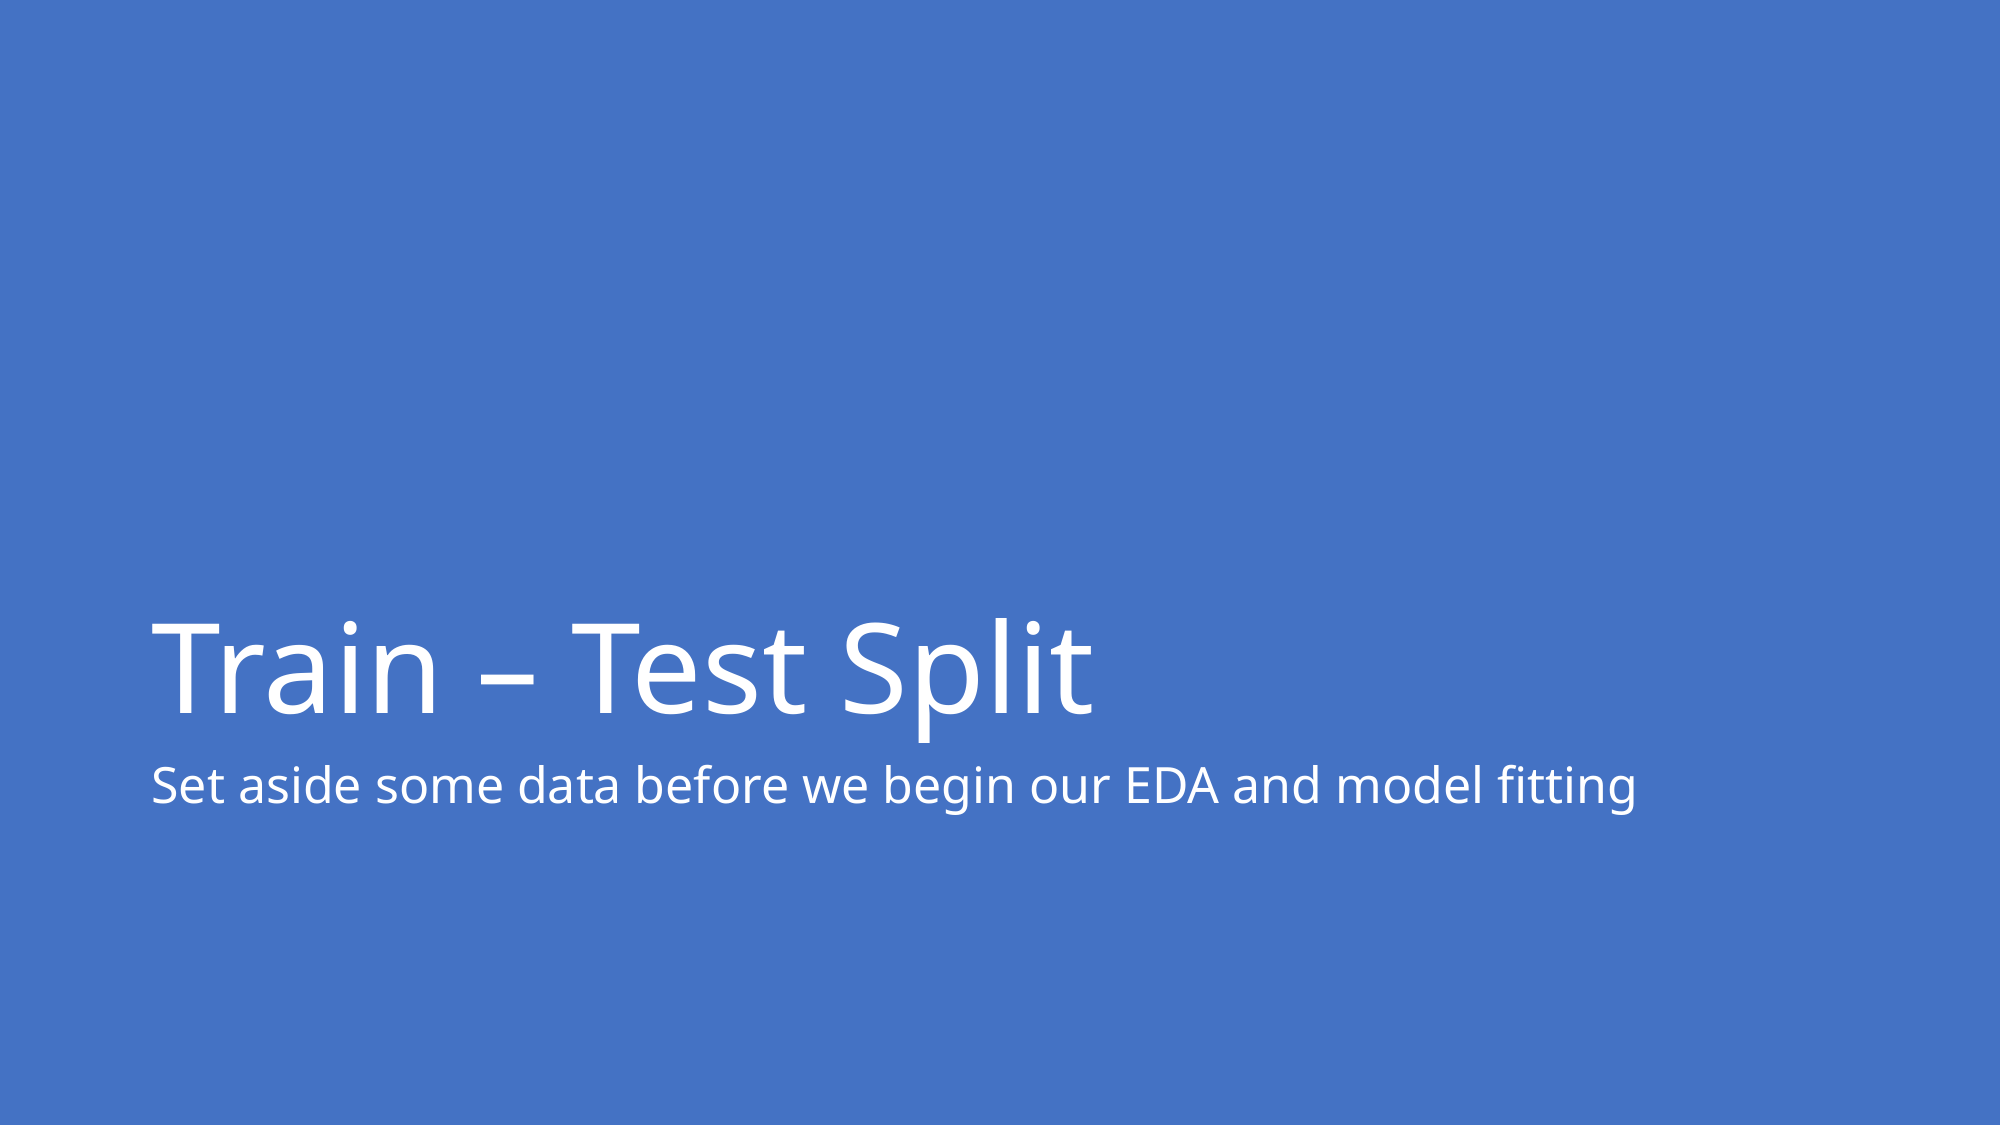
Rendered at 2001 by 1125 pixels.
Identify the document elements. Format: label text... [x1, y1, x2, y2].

list Set aside some data before we begin our EDA and model fitting [136, 752, 1862, 999]
title Train – Test Split [136, 280, 1862, 749]
